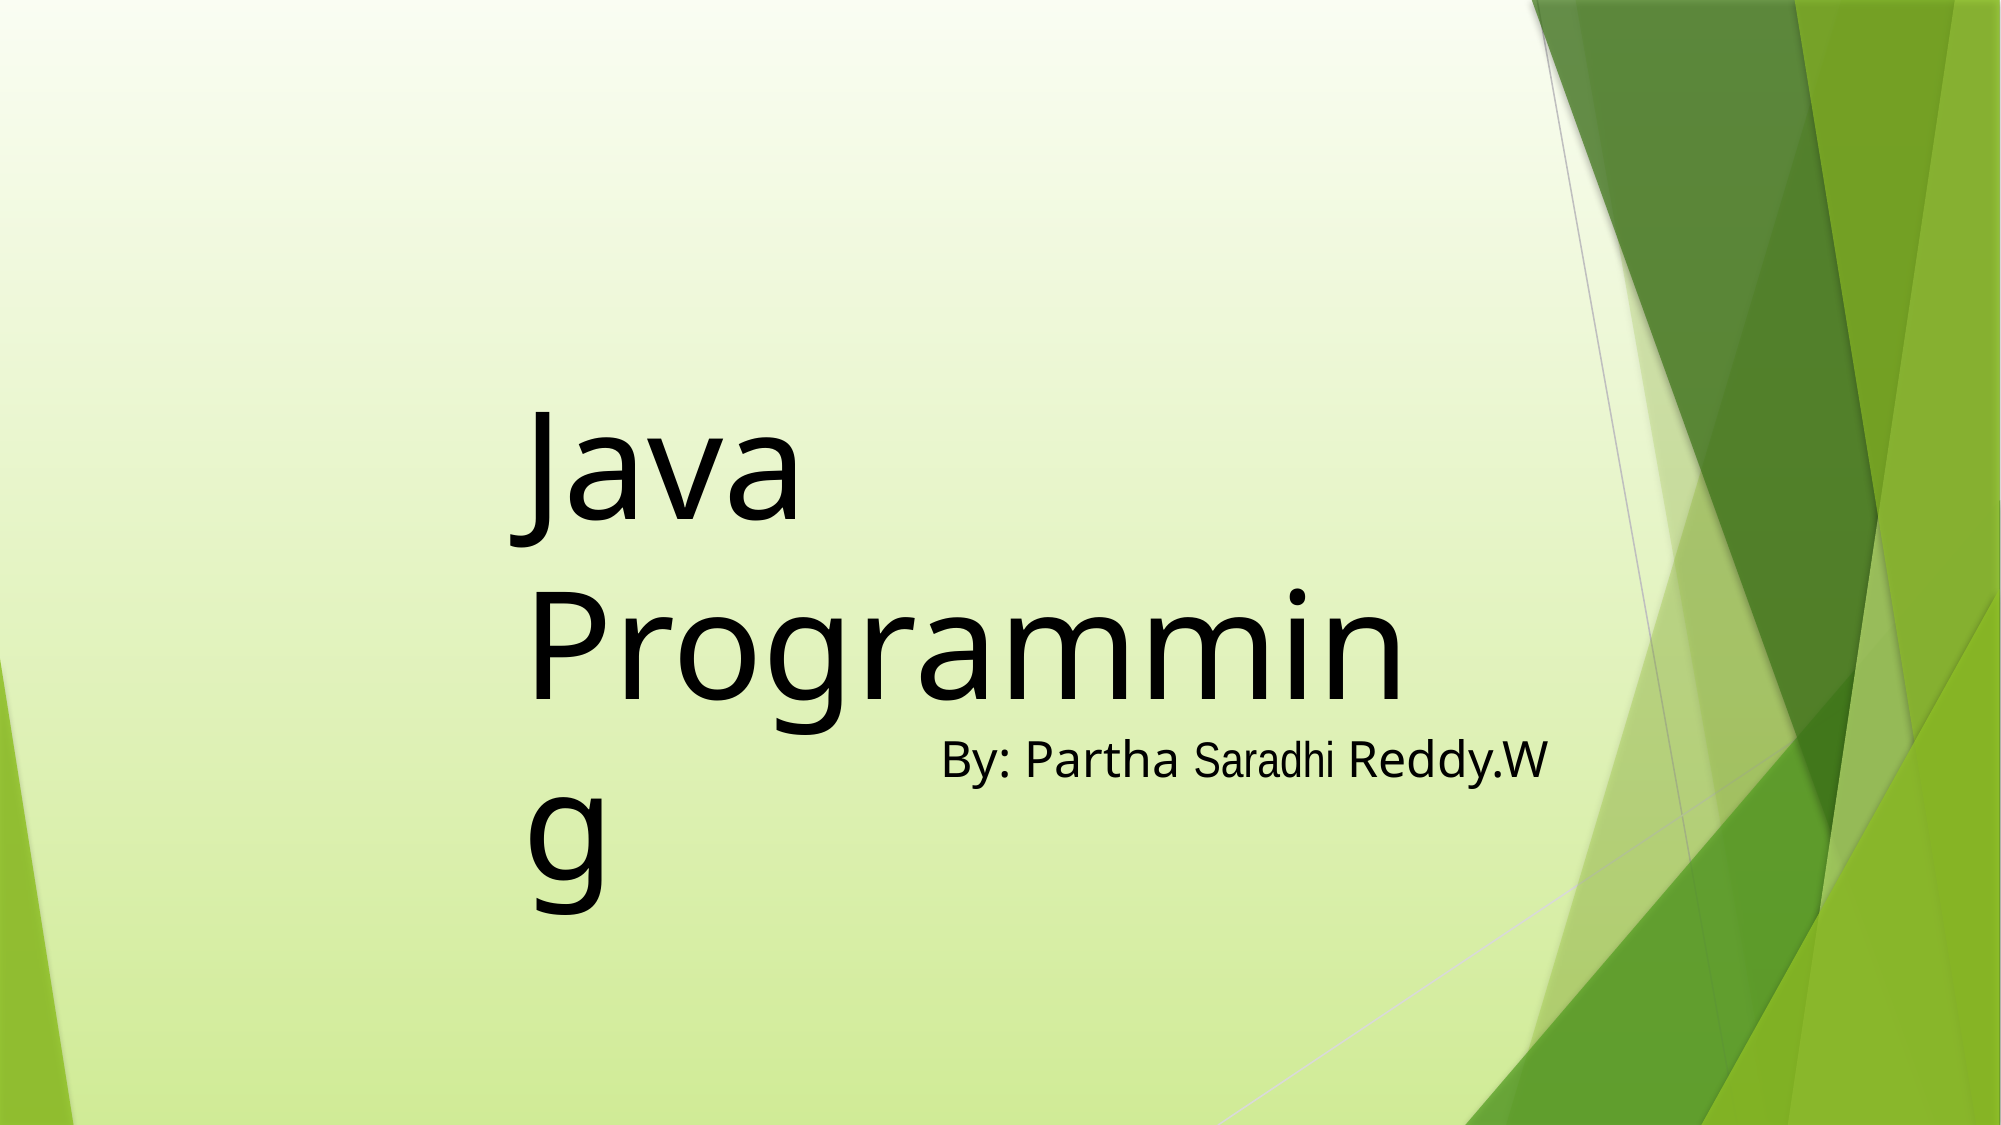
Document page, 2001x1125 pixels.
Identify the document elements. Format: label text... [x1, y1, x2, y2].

text_box Java Programming [507, 362, 1480, 918]
text_box By: Partha Saradhi Reddy.W [925, 720, 1582, 795]
